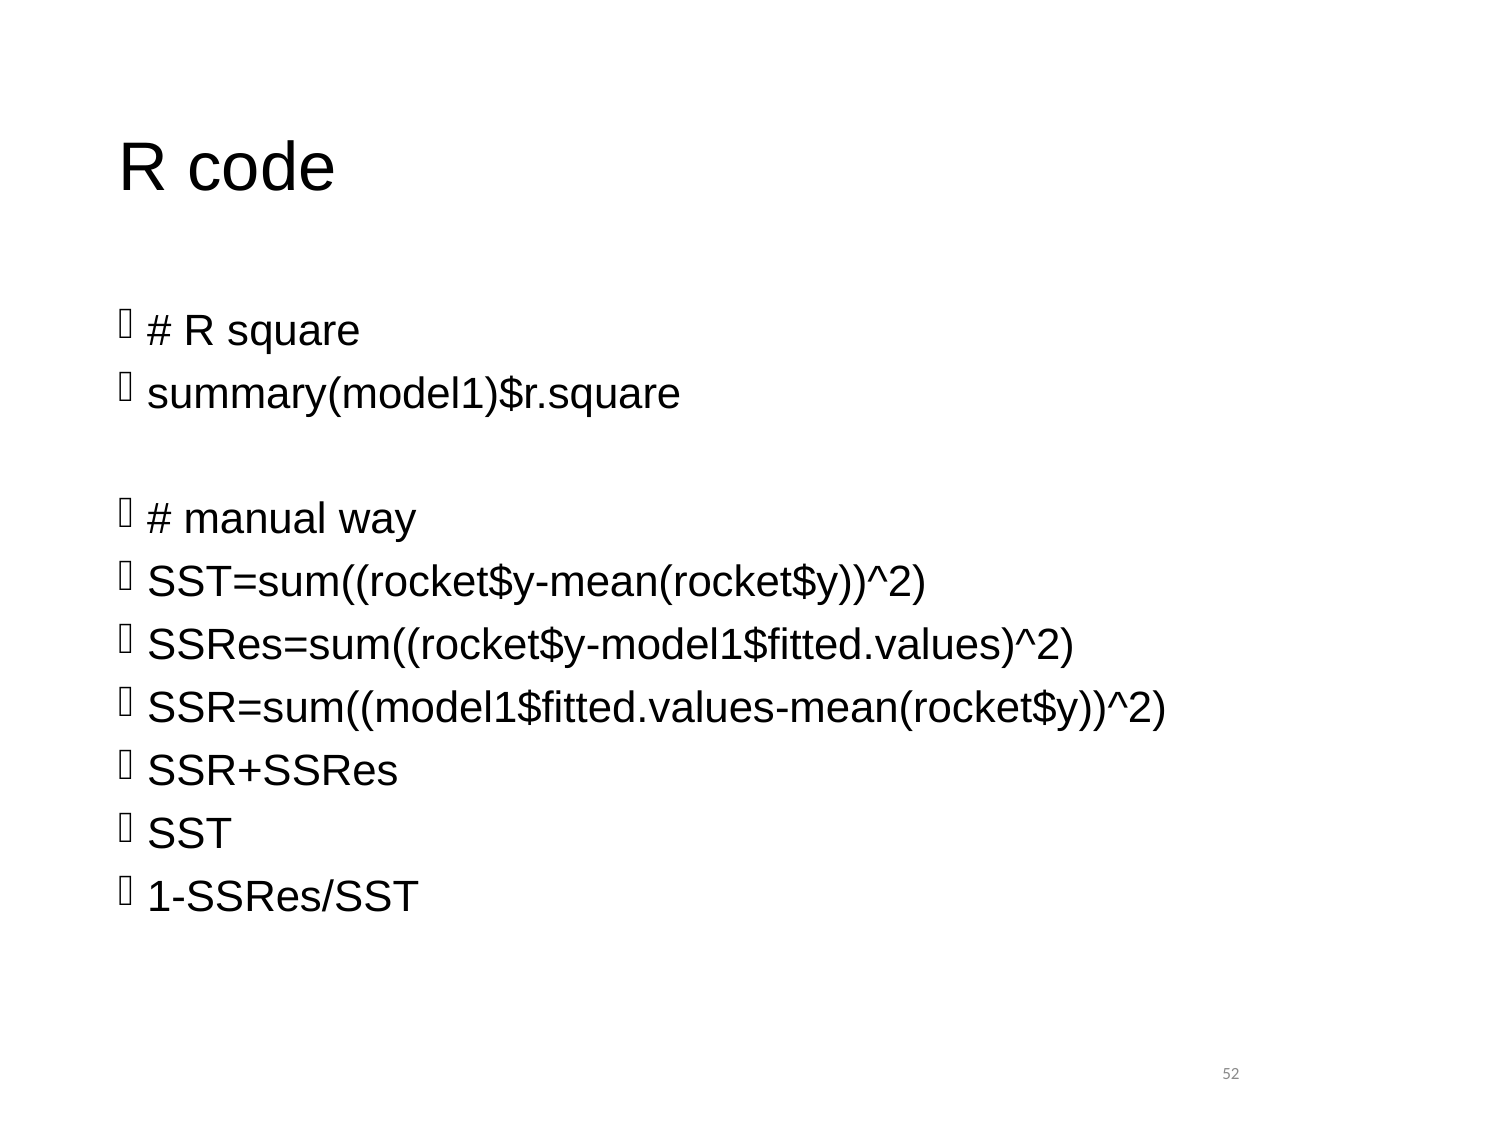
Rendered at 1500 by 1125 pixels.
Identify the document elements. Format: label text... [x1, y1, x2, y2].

title R code [103, 60, 1398, 278]
list # R square summary(model1)$r.square # manual way SST=sum((rocket$y-mean(rocket$y))^2) SSRes=sum((rocket$y-model1$fitted.values)^2) SSR=sum((model1$fitted.values-mean(rocket$y))^2) SSR+SSRes SST 1-SSRes/SST [103, 299, 1398, 1014]
slide_number 52 [1060, 1042, 1398, 1103]
